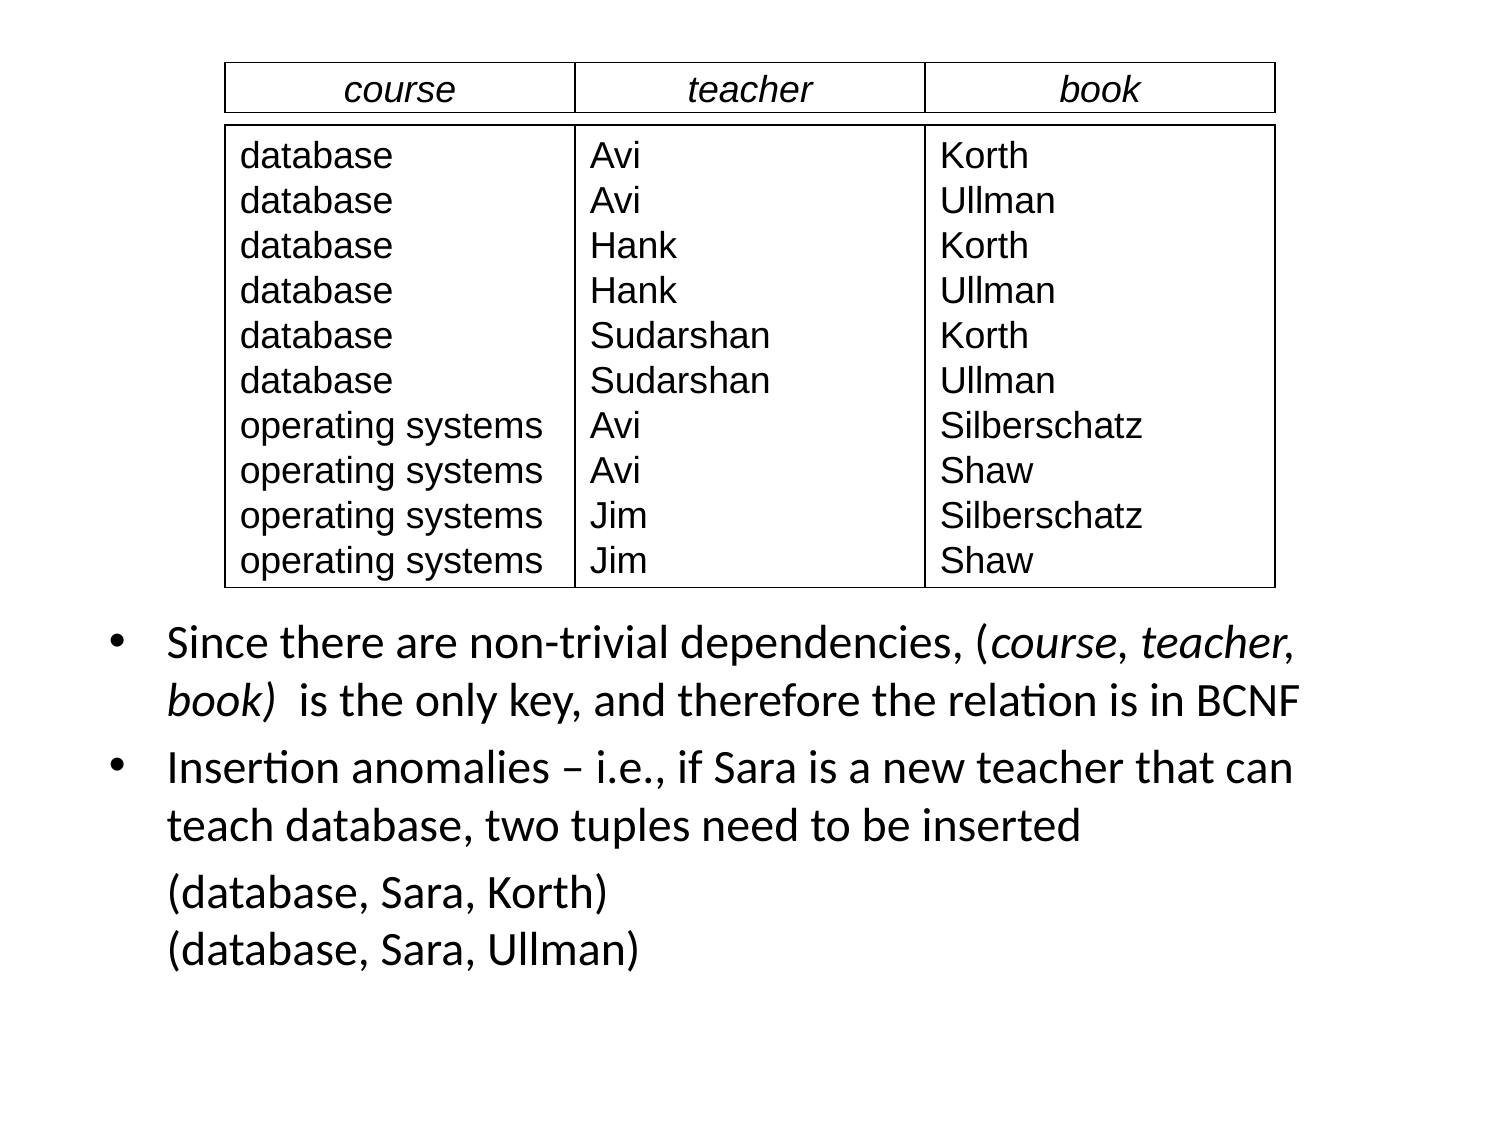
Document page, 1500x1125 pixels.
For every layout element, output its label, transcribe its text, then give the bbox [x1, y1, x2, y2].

text_box book [924, 62, 1275, 113]
list Since there are non-trivial dependencies, (course, teacher, book) is the only key, and therefore the relation is in BCNF Insertion anomalies – i.e., if Sara is a new teacher that can teach database, two tuples need to be inserted (database, Sara, Korth) (database, Sara, Ullman) [93, 602, 1382, 984]
text_box course [225, 62, 575, 113]
text_box database database database database database database operating systems operating systems operating systems operating systems [225, 124, 575, 588]
text_box Avi Avi Hank Hank Sudarshan Sudarshan Avi Avi Jim Jim [575, 124, 924, 588]
text_box Korth Ullman Korth Ullman Korth Ullman Silberschatz Shaw Silberschatz Shaw [924, 124, 1275, 588]
text_box teacher [575, 62, 924, 113]
